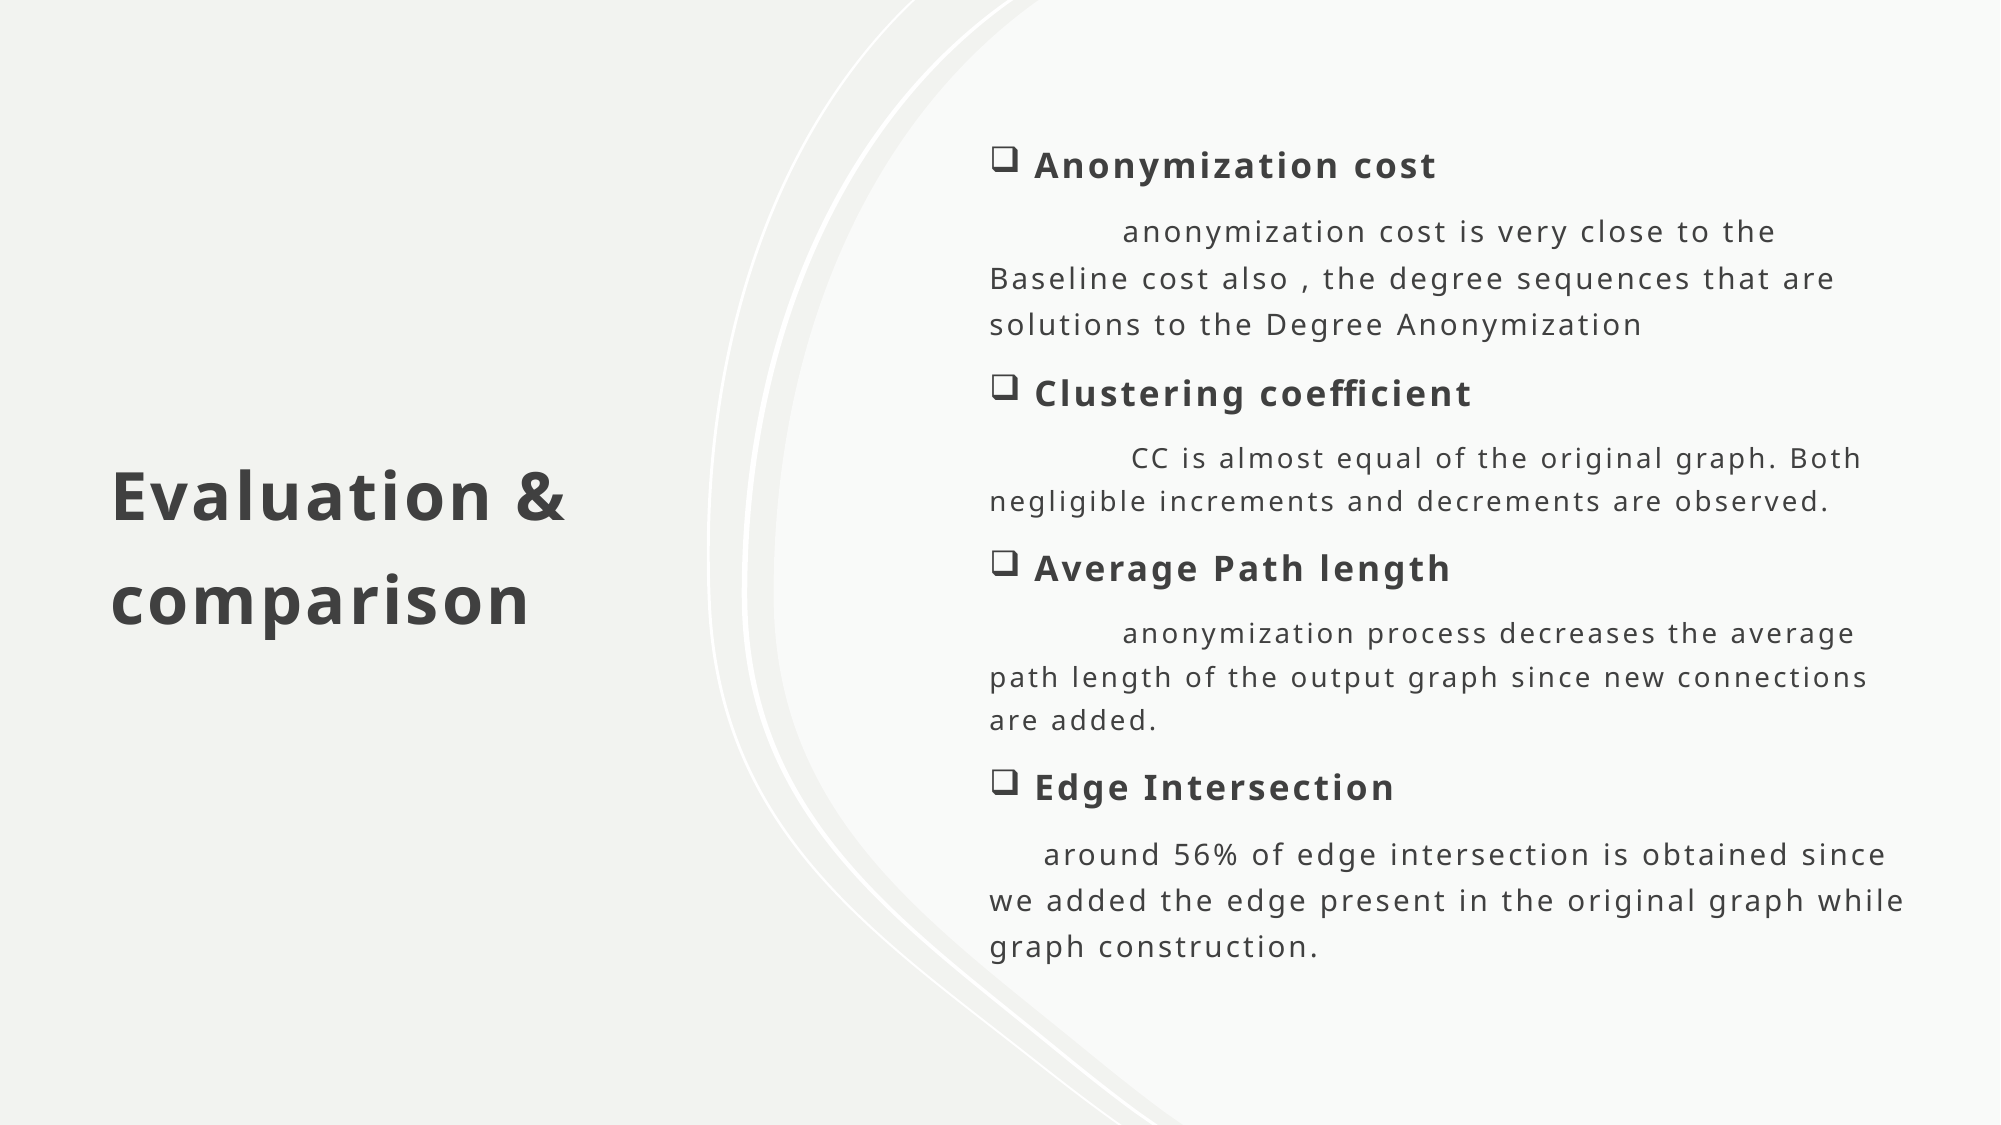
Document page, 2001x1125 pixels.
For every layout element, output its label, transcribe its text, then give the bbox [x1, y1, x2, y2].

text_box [706, 0, 2000, 1125]
text_box [0, 0, 706, 1125]
title Evaluation & comparison [92, 181, 690, 883]
